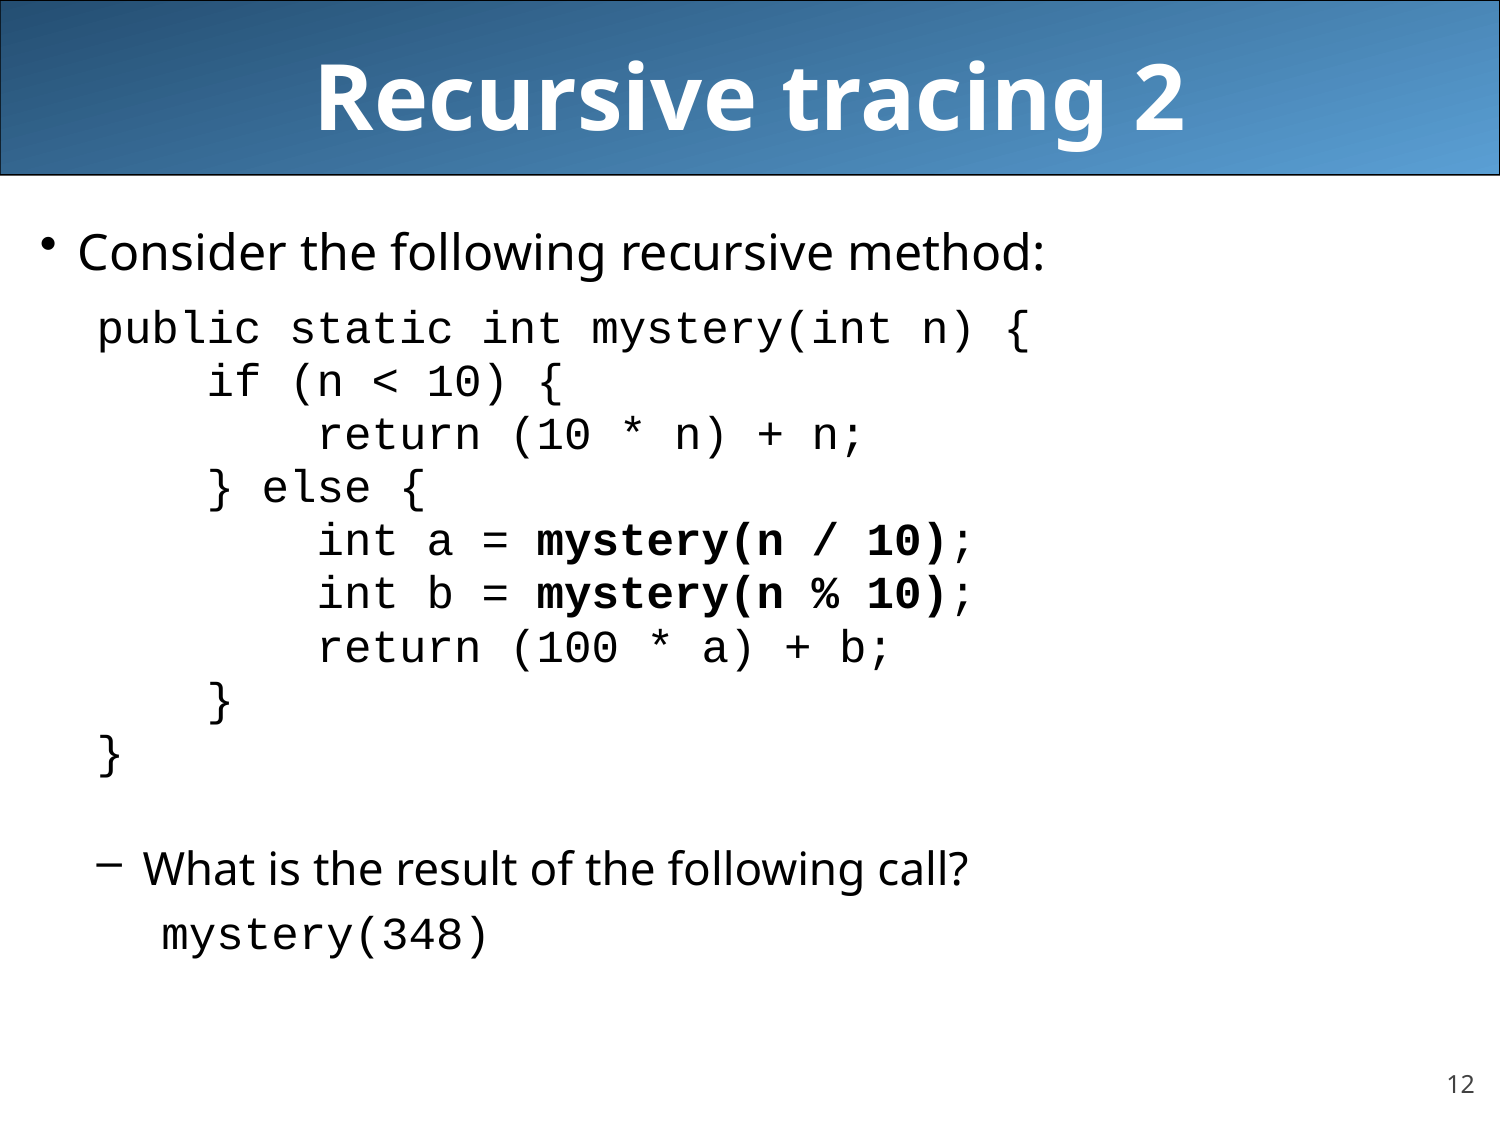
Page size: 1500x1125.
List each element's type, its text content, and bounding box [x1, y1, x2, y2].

title Recursive tracing 2 [75, 0, 1425, 188]
list Consider the following recursive method: public static int mystery(int n) { if (n < 10) { return (10 * n) + n; } else { int a = mystery(n / 10); int b = mystery(n % 10); return (100 * a) + b; } } What is the result of the following call? mystery(348) [24, 212, 1500, 1063]
